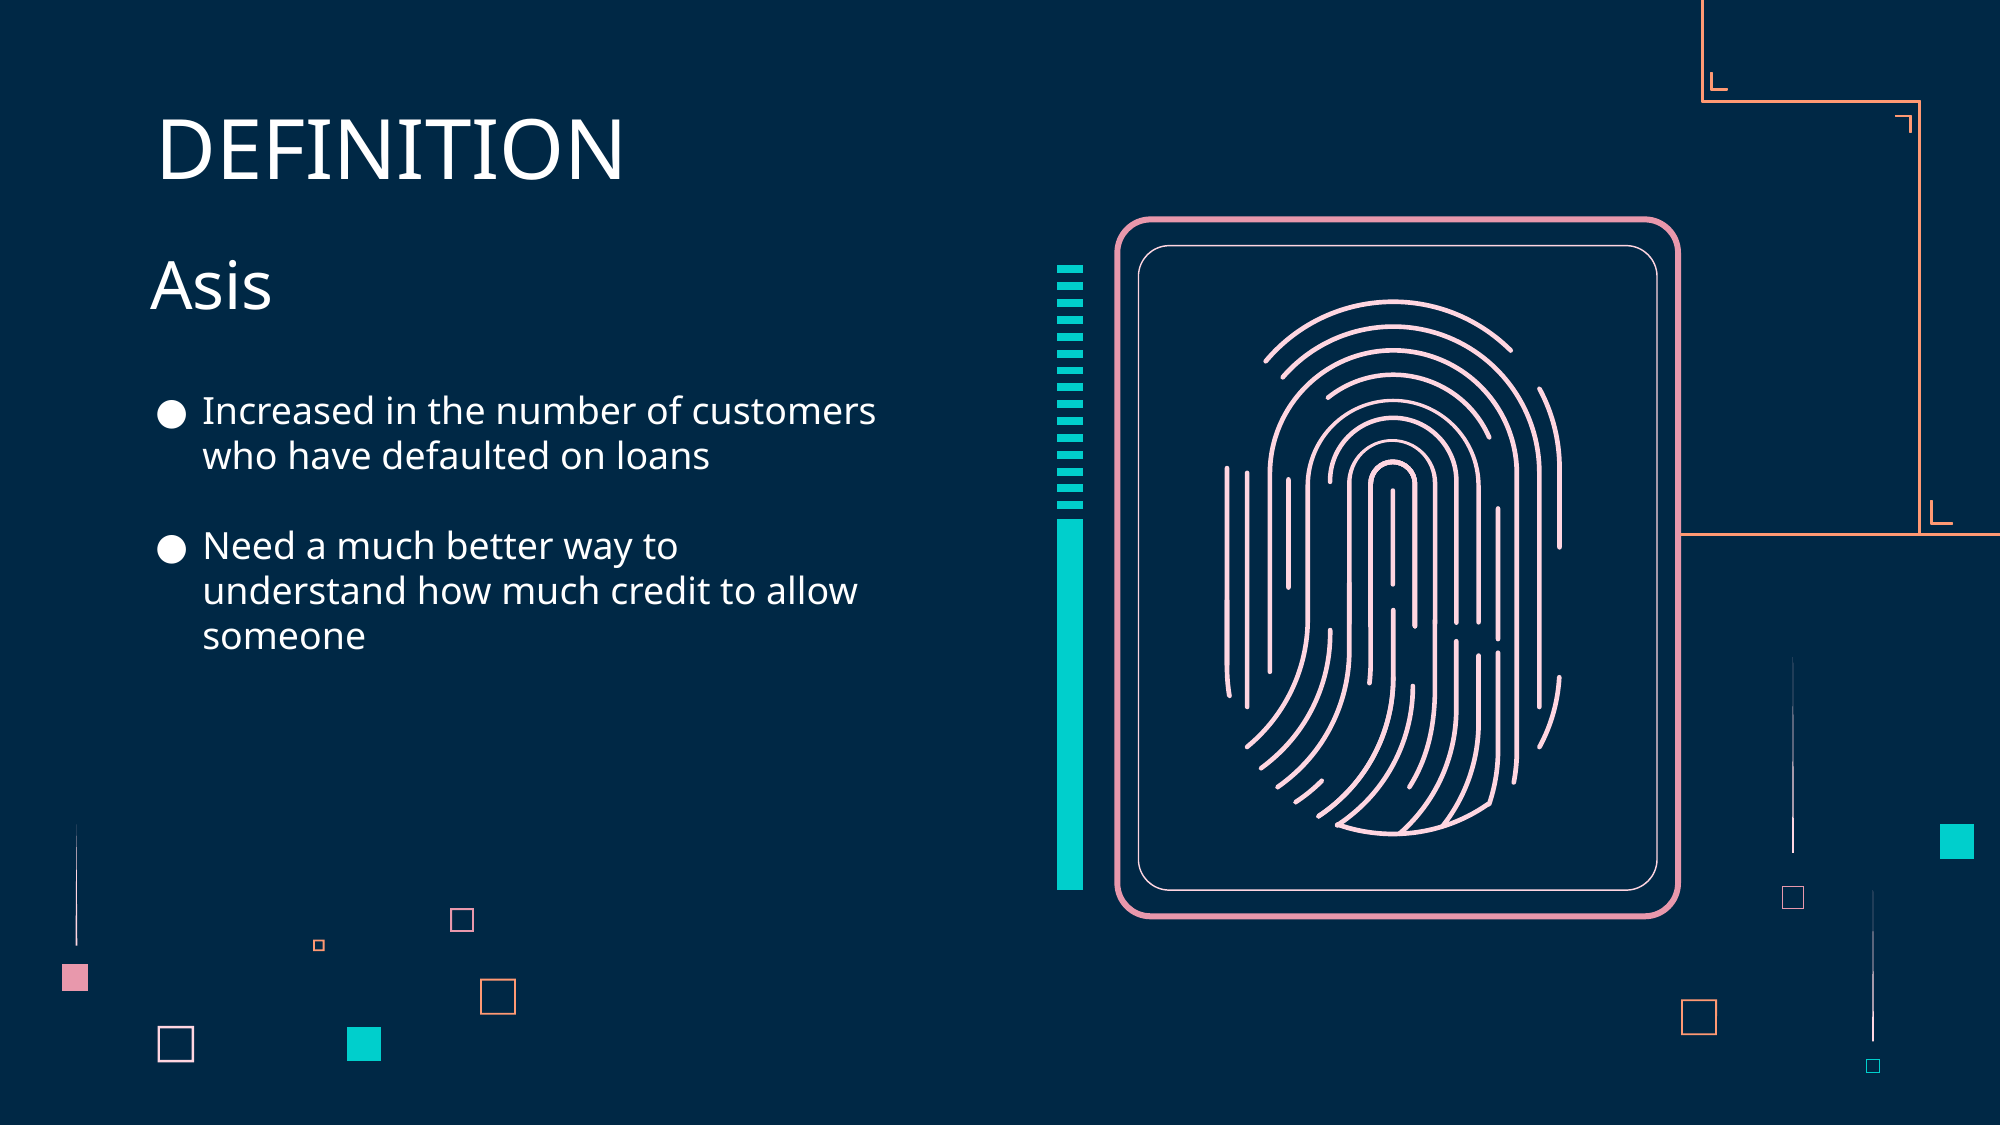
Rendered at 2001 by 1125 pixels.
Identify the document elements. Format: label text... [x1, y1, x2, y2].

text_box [1057, 216, 1682, 920]
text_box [1680, 0, 2000, 536]
title DEFINITION [135, 90, 723, 217]
list Increased in the number of customers who have defaulted on loans Need a much better way to understand how much credit to allow someone [135, 367, 909, 825]
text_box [1224, 299, 1563, 837]
text_box Asis [129, 216, 718, 343]
